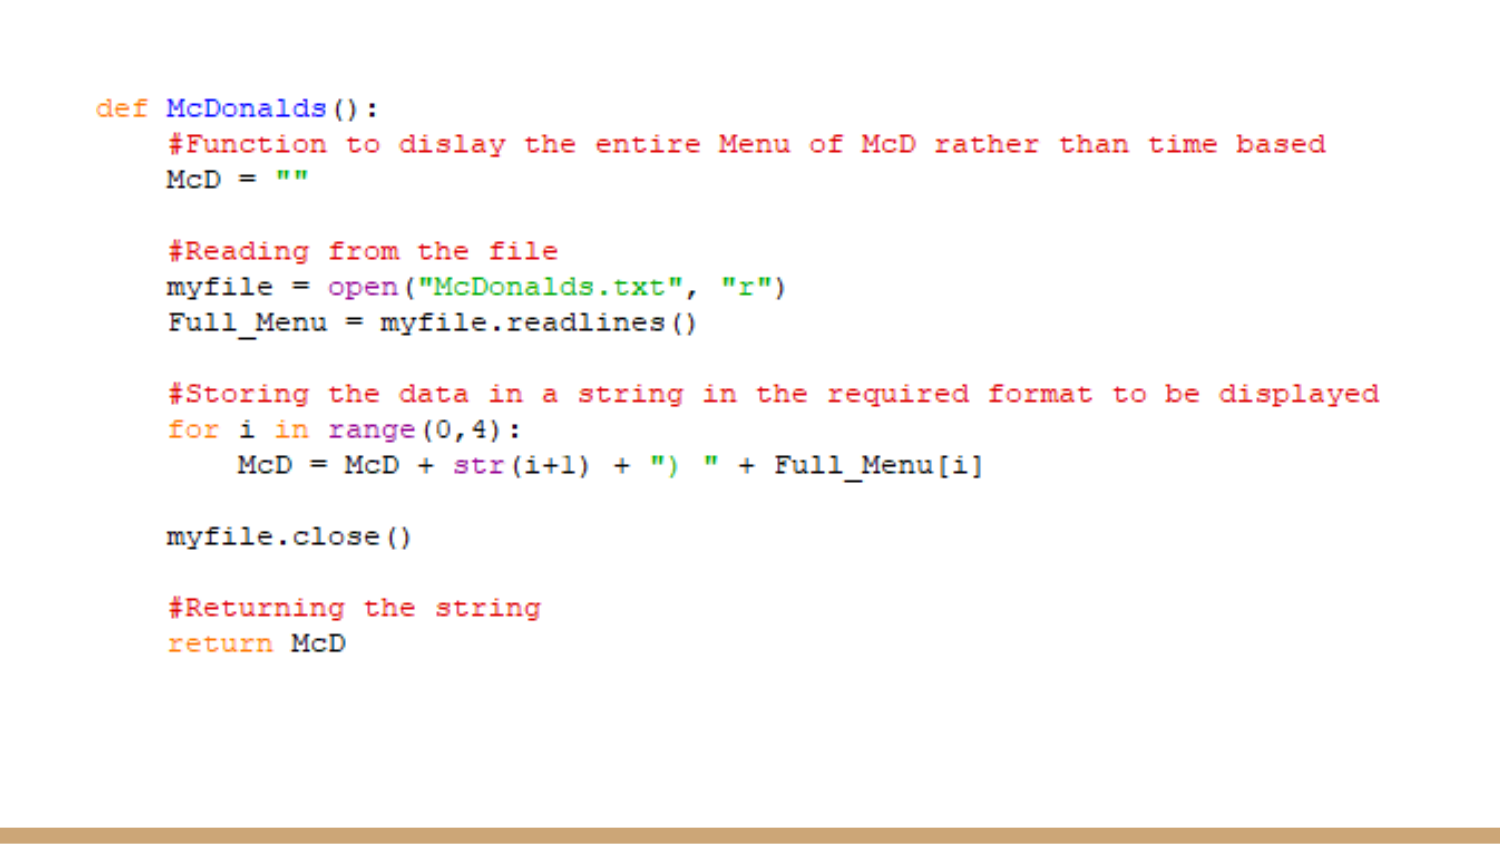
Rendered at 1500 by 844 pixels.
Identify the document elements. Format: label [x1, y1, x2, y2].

picture [95, 78, 1436, 688]
